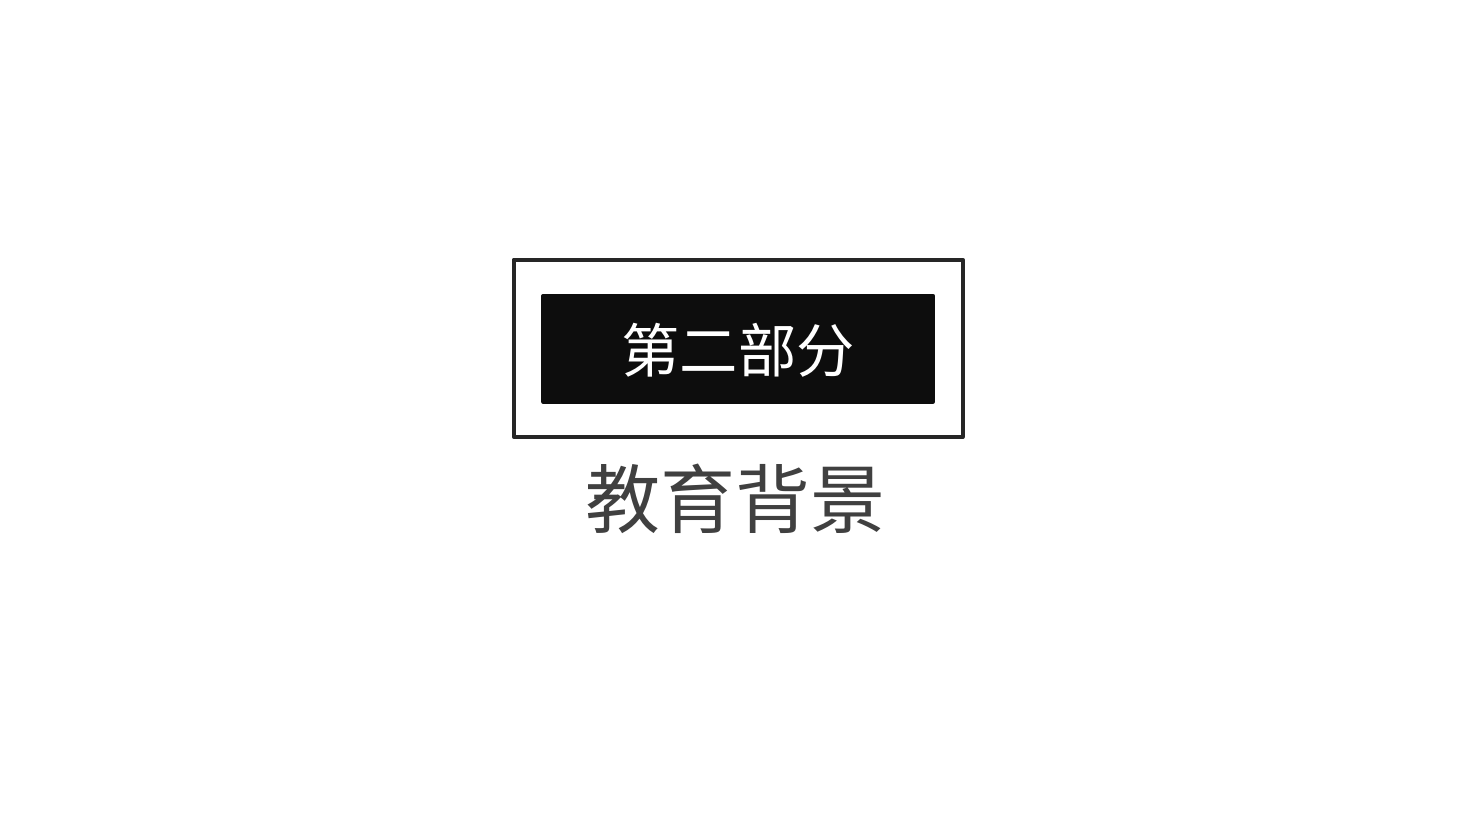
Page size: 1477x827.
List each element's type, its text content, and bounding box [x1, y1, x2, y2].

text_box 第二部分 [541, 294, 935, 404]
text_box [512, 258, 965, 439]
text_box 教育背景 [585, 452, 886, 543]
